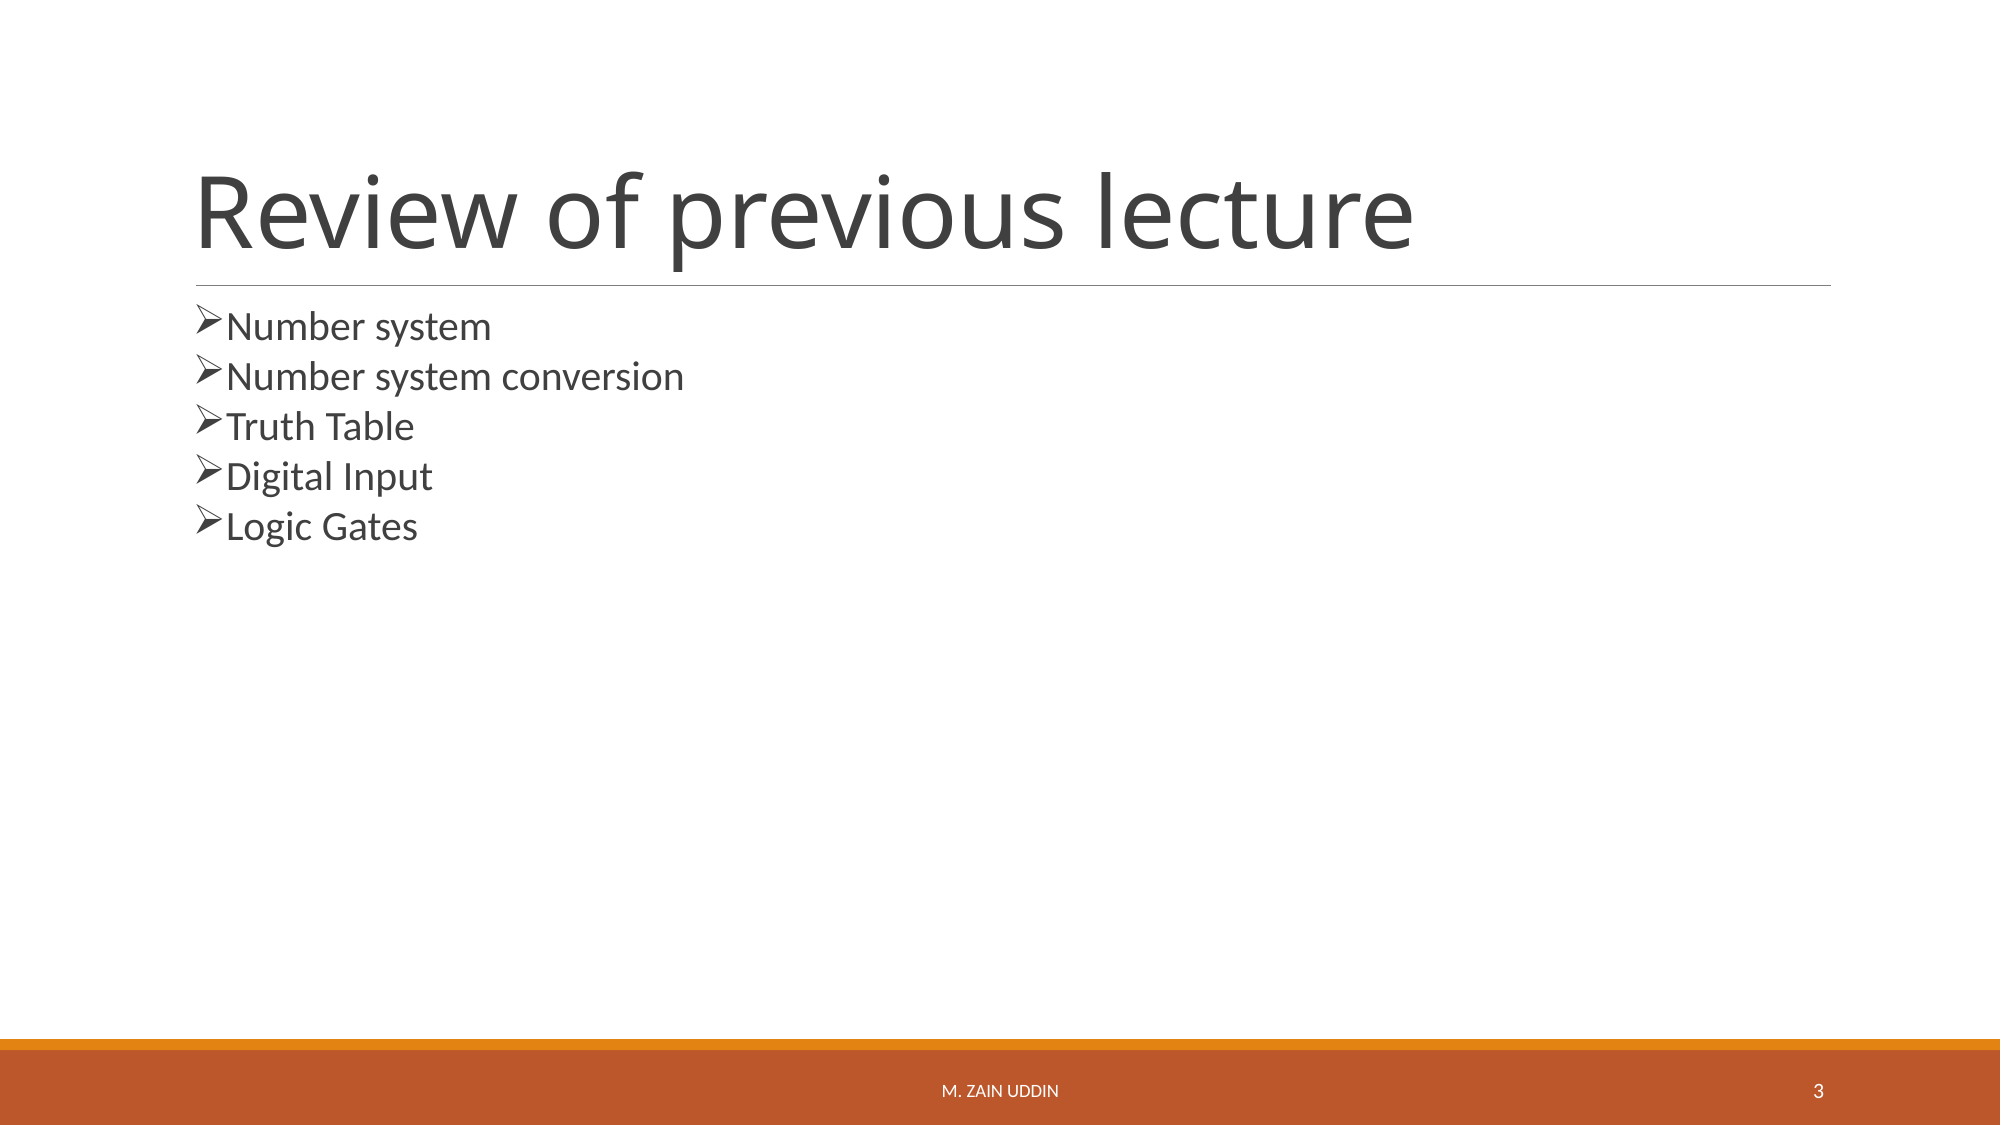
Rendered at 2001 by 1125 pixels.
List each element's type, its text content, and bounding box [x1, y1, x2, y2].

slide_number 3 [1623, 1059, 1840, 1120]
title Review of previous lecture [192, 148, 1808, 274]
footer M. Zain Uddin [604, 1059, 1396, 1120]
list Number system Number system conversion Truth Table Digital Input Logic Gates [192, 299, 1807, 584]
